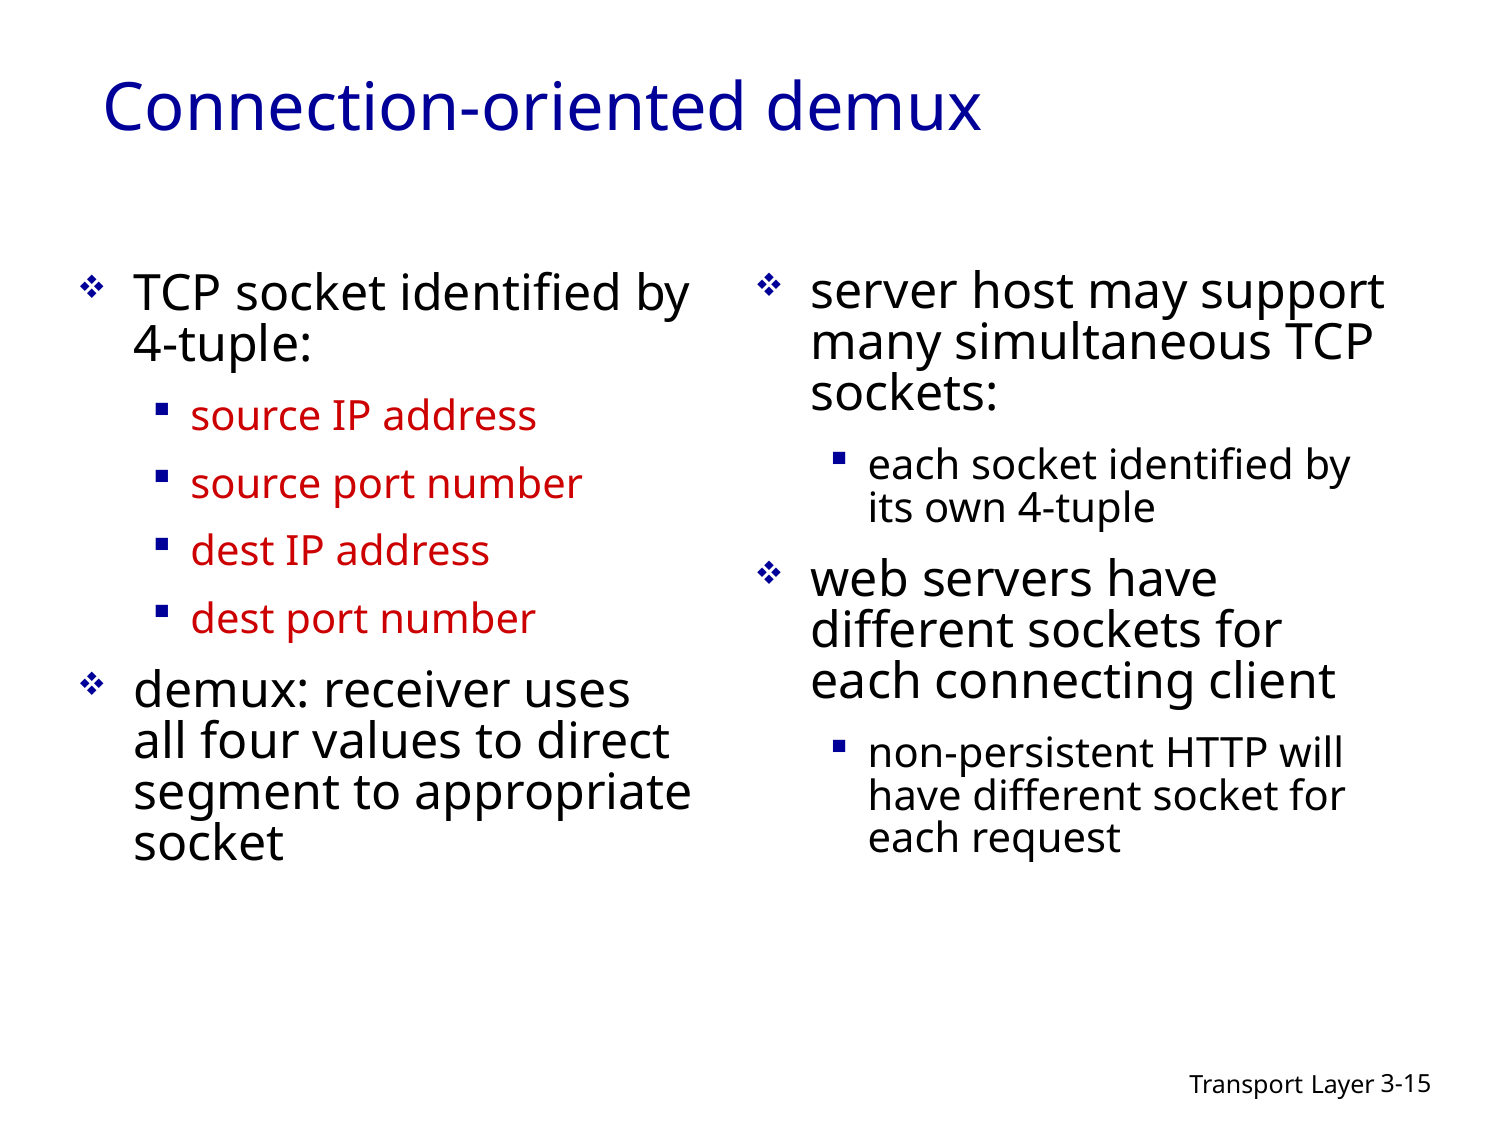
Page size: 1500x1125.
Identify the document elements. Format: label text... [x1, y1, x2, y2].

title Connection-oriented demux [87, 37, 1363, 171]
slide_number 3-15 [1365, 1059, 1477, 1106]
list TCP socket identified by 4-tuple: source IP address source port number dest IP address dest port number demux: receiver uses all four values to direct segment to appropriate socket [62, 262, 713, 1025]
footer Transport Layer [914, 1056, 1391, 1105]
list server host may support many simultaneous TCP sockets: each socket identified by its own 4-tuple web servers have different sockets for each connecting client non-persistent HTTP will have different socket for each request [739, 260, 1415, 1023]
